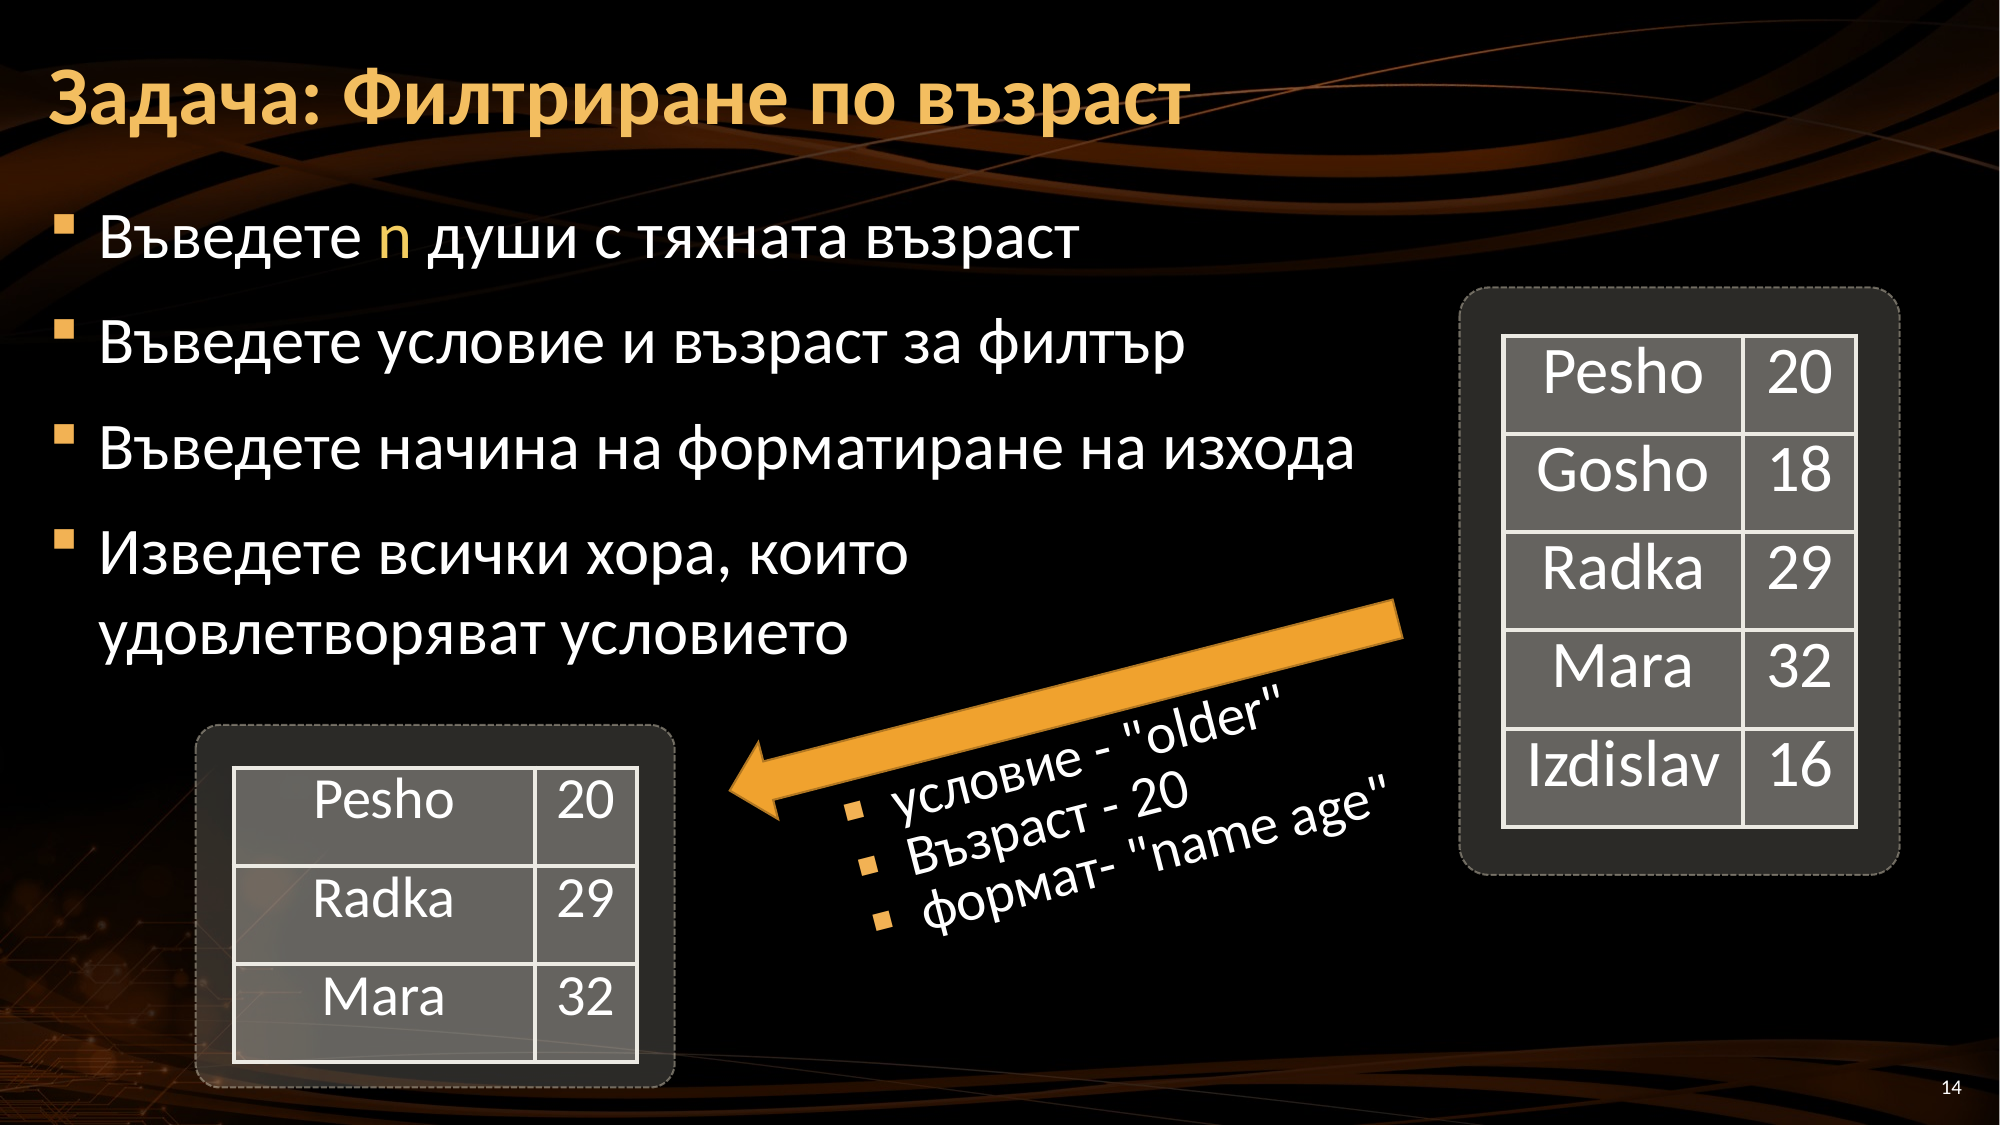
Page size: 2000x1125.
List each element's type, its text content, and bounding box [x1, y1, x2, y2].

table_cell Gosho [1506, 436, 1741, 530]
table_header 20 [1745, 338, 1854, 432]
picture [0, 0, 2000, 1125]
table_cell Mara [1506, 632, 1741, 727]
table_cell Mara [236, 966, 533, 1060]
text_box условие - "older" Възраст - 20 формат- "name age" [817, 646, 1438, 1022]
table_cell Izdislav [1506, 731, 1741, 825]
table_cell 32 [1745, 632, 1854, 727]
slide_number 14 [1897, 1070, 1968, 1103]
text_box [1459, 287, 1900, 875]
table_header Pesho [1506, 338, 1741, 432]
table_cell 18 [1745, 436, 1854, 530]
list Въведете n души с тяхната възраст Въведете условие и възраст за филтър Въведете начина на форматиране на изхода Изведете всички хора, които удовлетворяват условието [31, 189, 1968, 1100]
table_cell 29 [1745, 534, 1854, 628]
table_cell 32 [537, 966, 635, 1060]
text_box [728, 598, 1404, 822]
table_cell Radka [1506, 534, 1741, 628]
table_cell Radka [236, 868, 533, 962]
title Задача: Филтриране по възраст [30, 6, 1968, 189]
table_cell 29 [537, 868, 635, 962]
text_box [195, 724, 675, 1088]
table_header Pesho [236, 770, 533, 864]
table_cell 16 [1745, 731, 1854, 825]
table_header 20 [537, 770, 635, 864]
